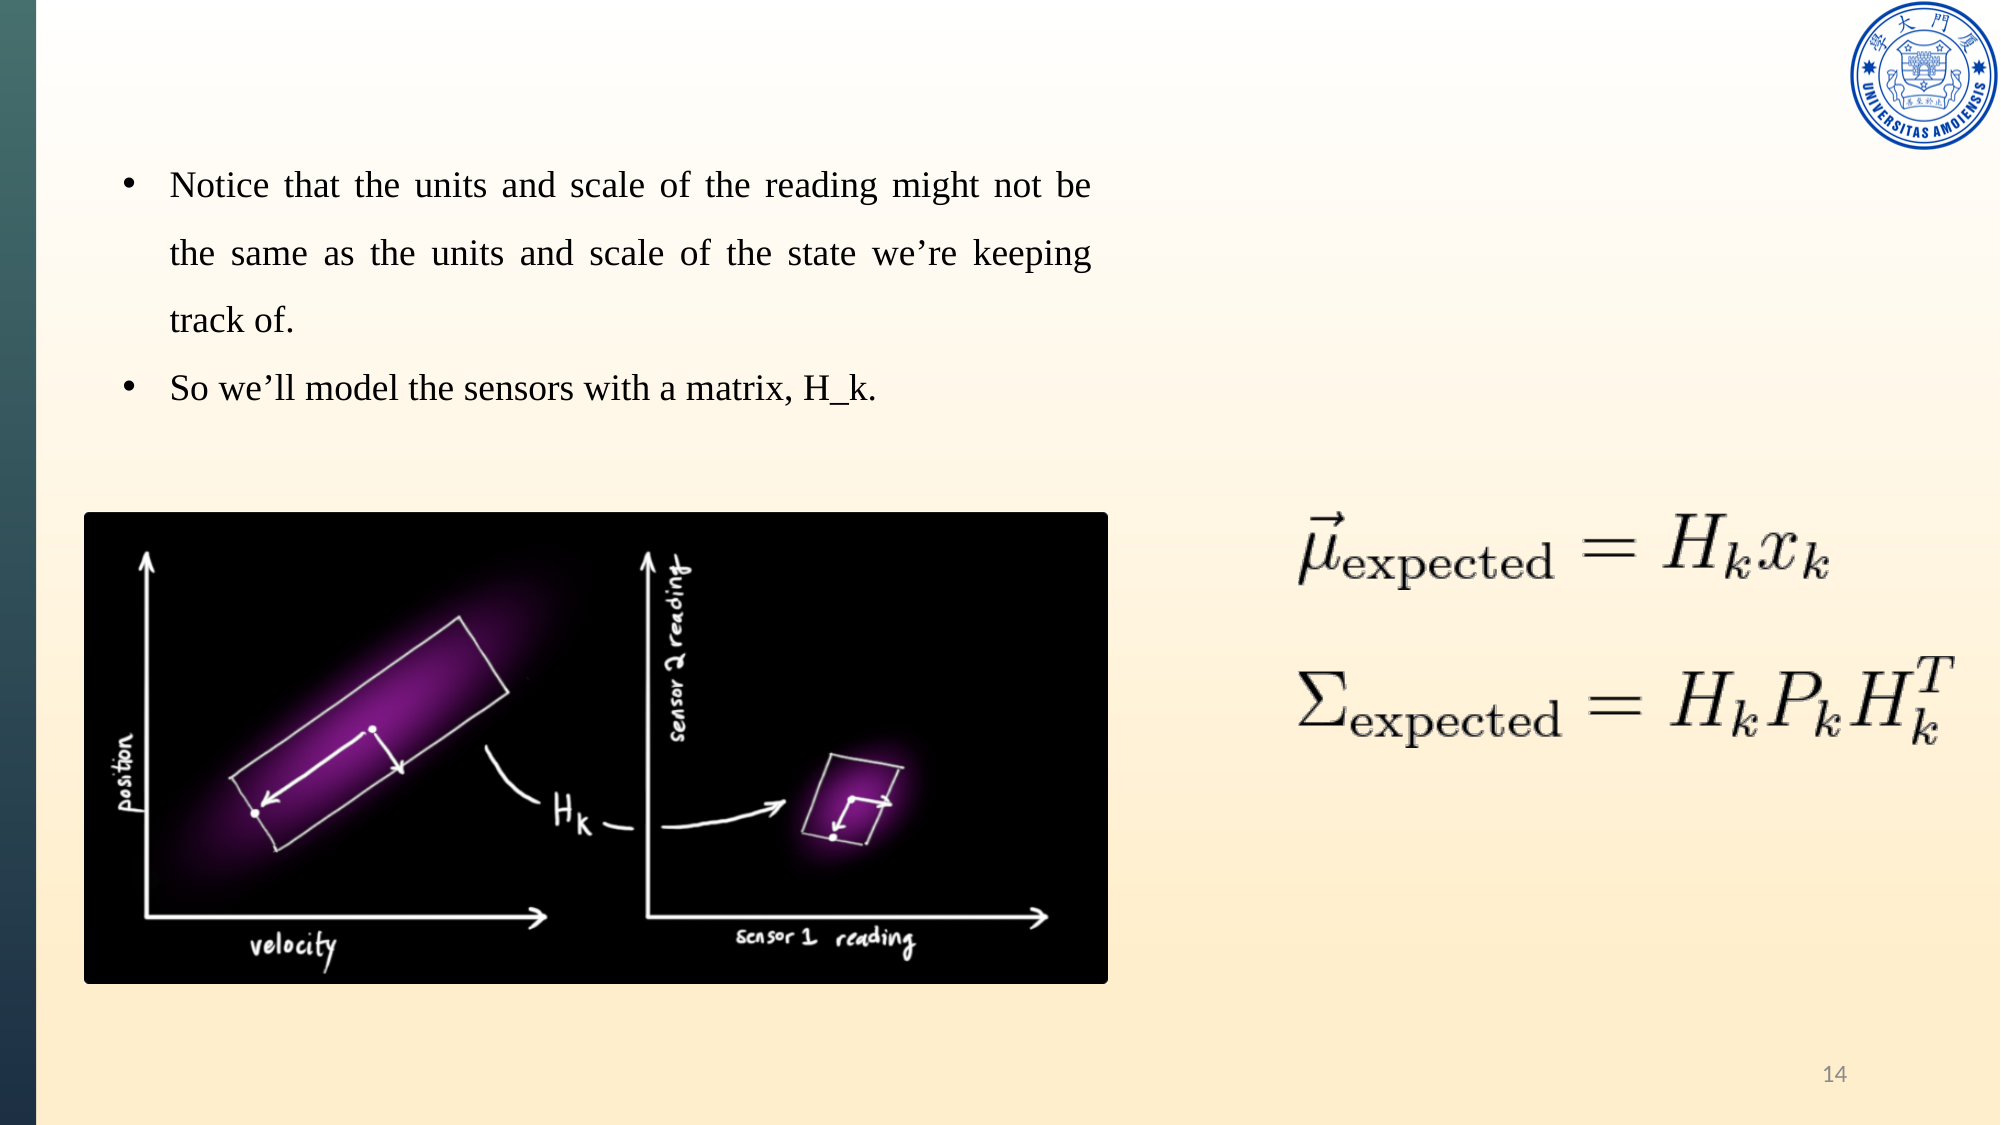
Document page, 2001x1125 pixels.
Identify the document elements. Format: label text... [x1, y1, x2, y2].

picture [1298, 511, 1829, 590]
picture [1847, 0, 2000, 152]
slide_number 14 [1412, 1042, 1863, 1103]
picture [1298, 656, 1955, 748]
text_box Notice that the units and scale of the reading might not be the same as the units and scale of the state we’re keeping track of. So we’ll model the sensors with a matrix, H_k. [107, 130, 1108, 461]
text_box [0, 0, 37, 1125]
picture [84, 511, 1108, 984]
